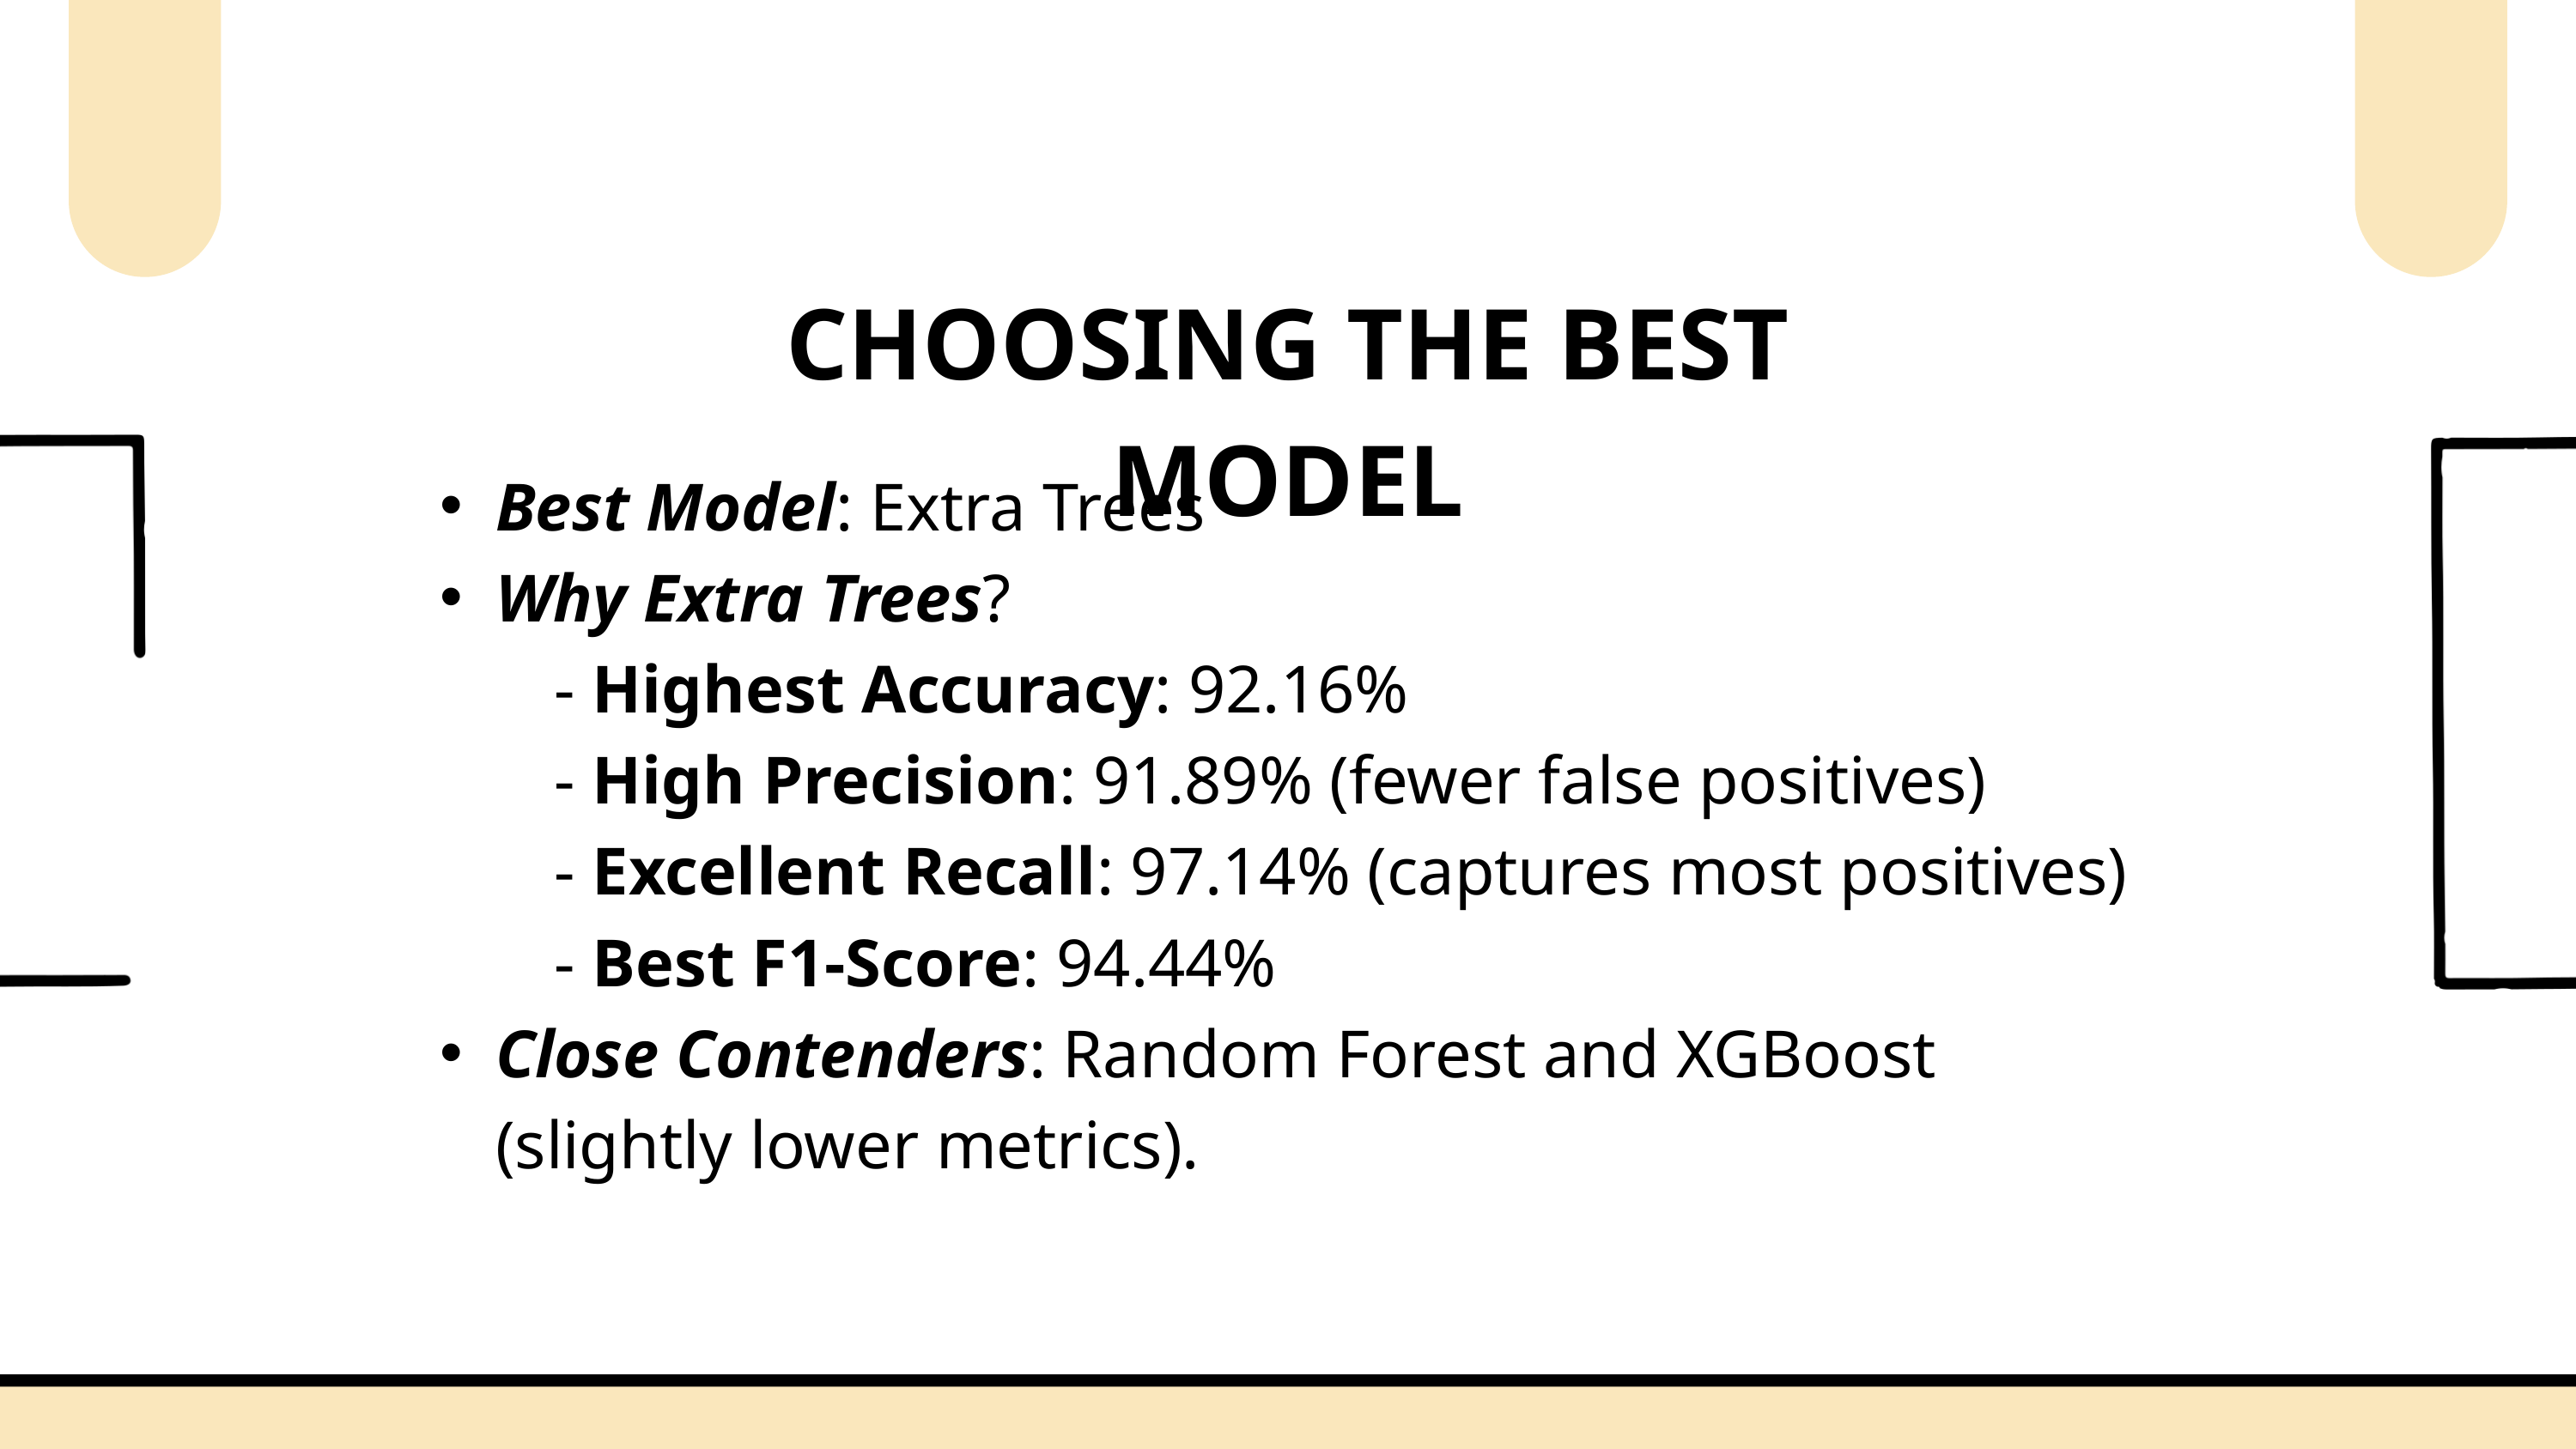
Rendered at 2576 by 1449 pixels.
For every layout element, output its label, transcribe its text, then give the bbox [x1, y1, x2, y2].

text_box [0, 434, 146, 990]
text_box [2431, 434, 2576, 990]
text_box Best Model: Extra Trees Why Extra Trees? - Highest Accuracy: 92.16% - High Precision: 91.89% (fewer false positives) - Excellent Recall: 97.14% (captures most positives) - Best F1-Score: 94.44% Close Contenders: Random Forest and XGBoost (slightly lower metrics). [385, 452, 2150, 1273]
text_box CHOOSING THE BEST MODEL [625, 262, 1951, 452]
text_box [0, 1379, 2576, 1449]
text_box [68, 0, 222, 277]
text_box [2354, 0, 2508, 277]
